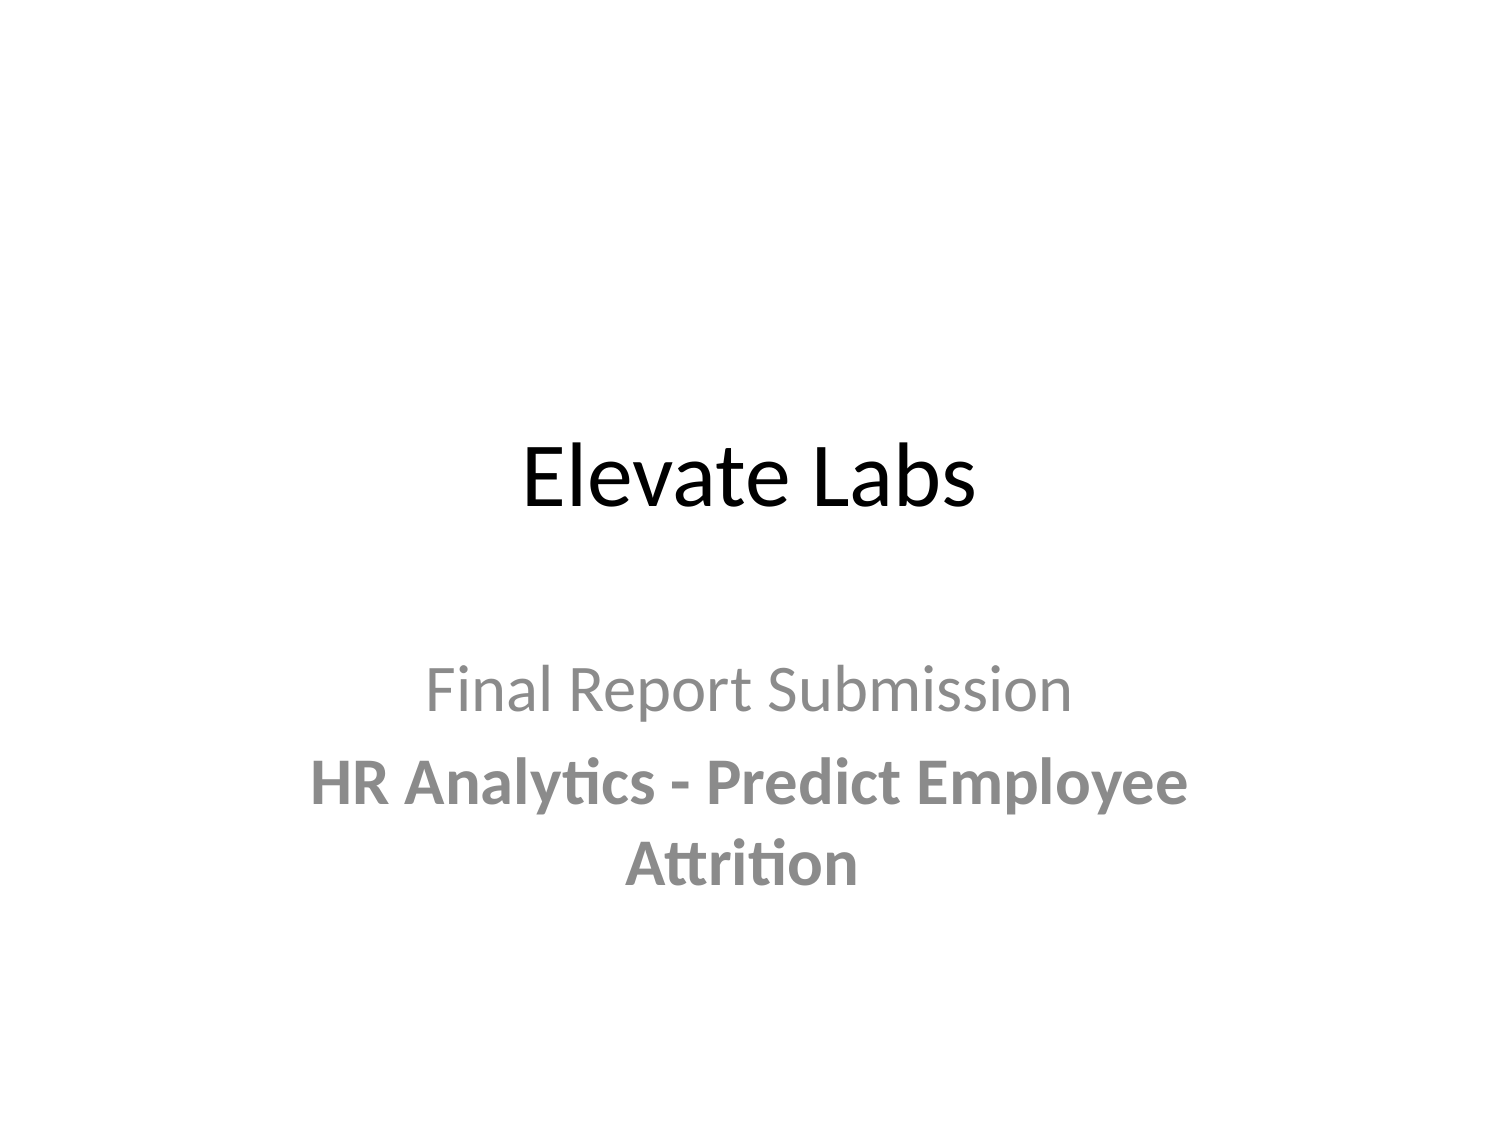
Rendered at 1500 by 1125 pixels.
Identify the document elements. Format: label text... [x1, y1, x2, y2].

subtitle Final Report Submission HR Analytics - Predict Employee Attrition [225, 637, 1275, 925]
title Elevate Labs [112, 349, 1388, 591]
